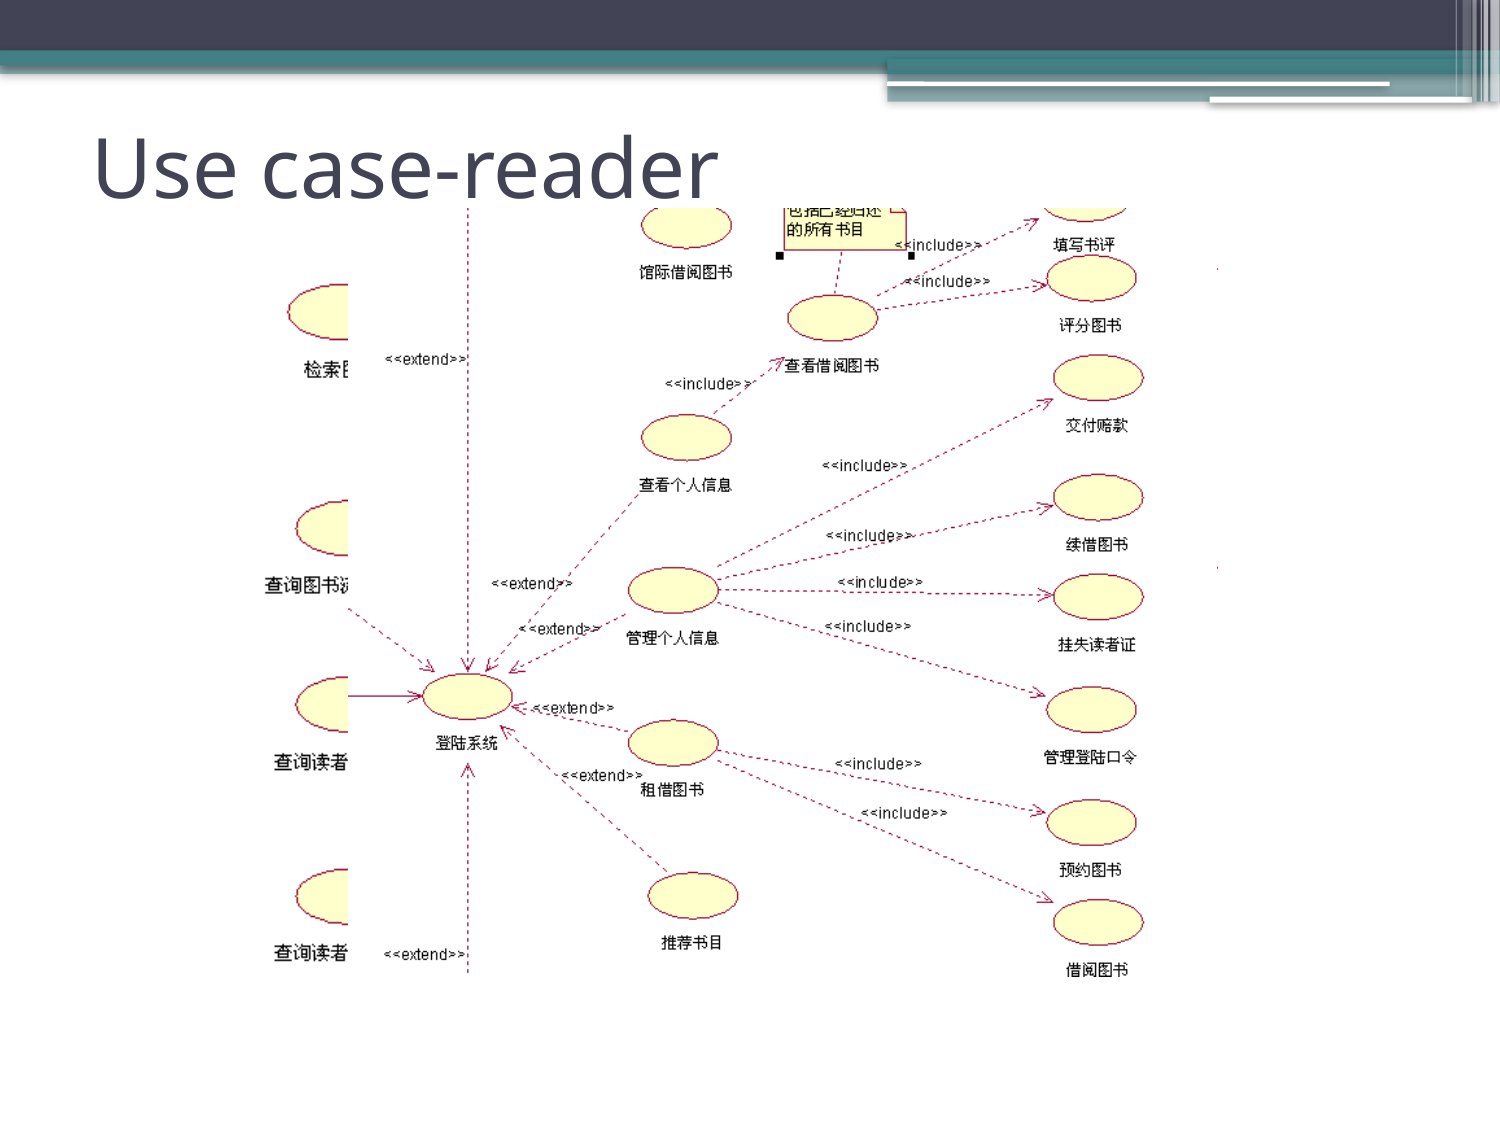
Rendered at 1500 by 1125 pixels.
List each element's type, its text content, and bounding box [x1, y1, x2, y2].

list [241, 266, 342, 977]
picture [348, 207, 1218, 978]
title Use case-reader [76, 90, 1427, 242]
